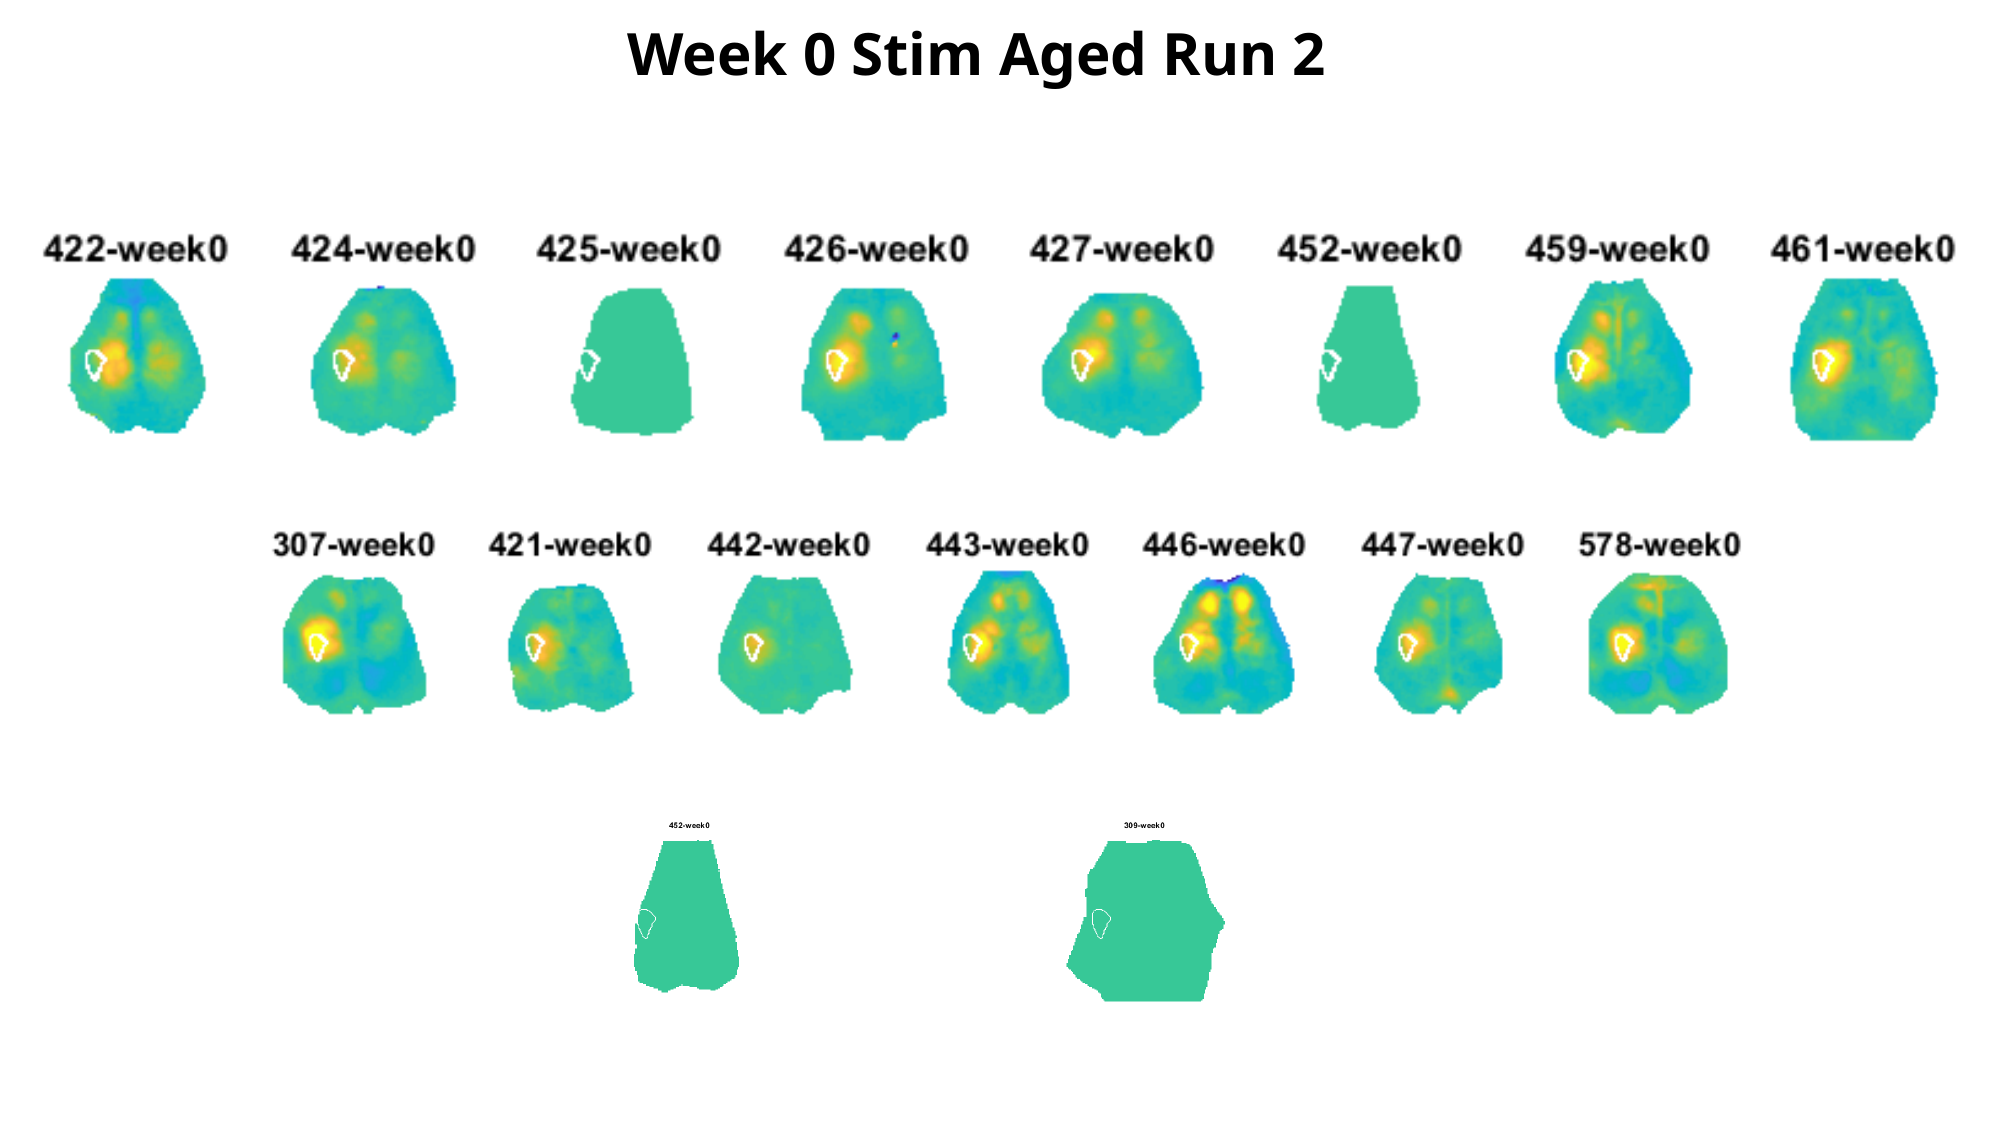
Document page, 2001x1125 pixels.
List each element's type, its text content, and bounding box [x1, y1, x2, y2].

picture [382, 816, 1415, 1024]
title Week 0 Stim Aged Run 2 [114, 0, 1840, 166]
picture [39, 224, 1970, 452]
picture [256, 514, 1753, 729]
